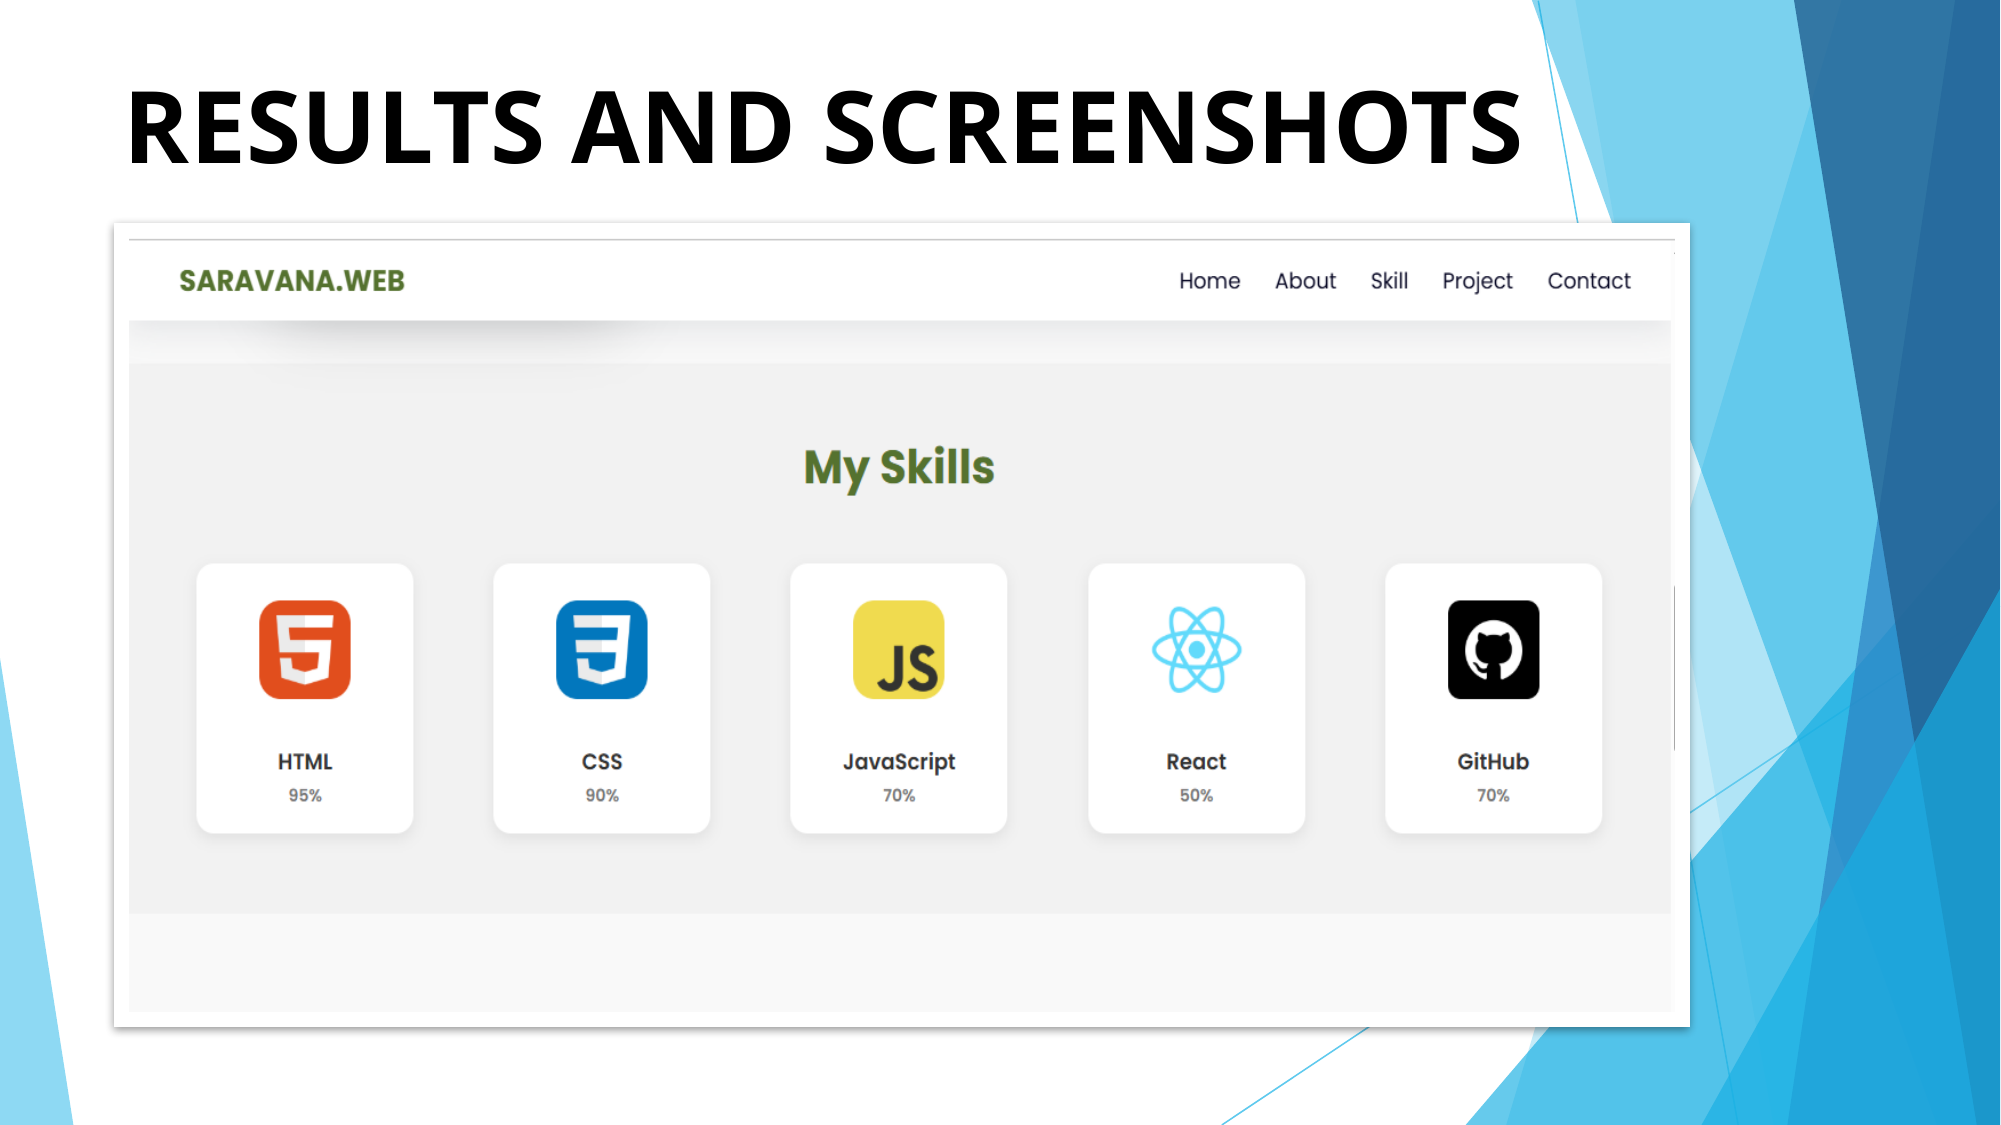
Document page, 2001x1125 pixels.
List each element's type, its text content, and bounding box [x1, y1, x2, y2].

title RESULTS AND SCREENSHOTS [123, 63, 1877, 188]
picture [128, 237, 1676, 1013]
